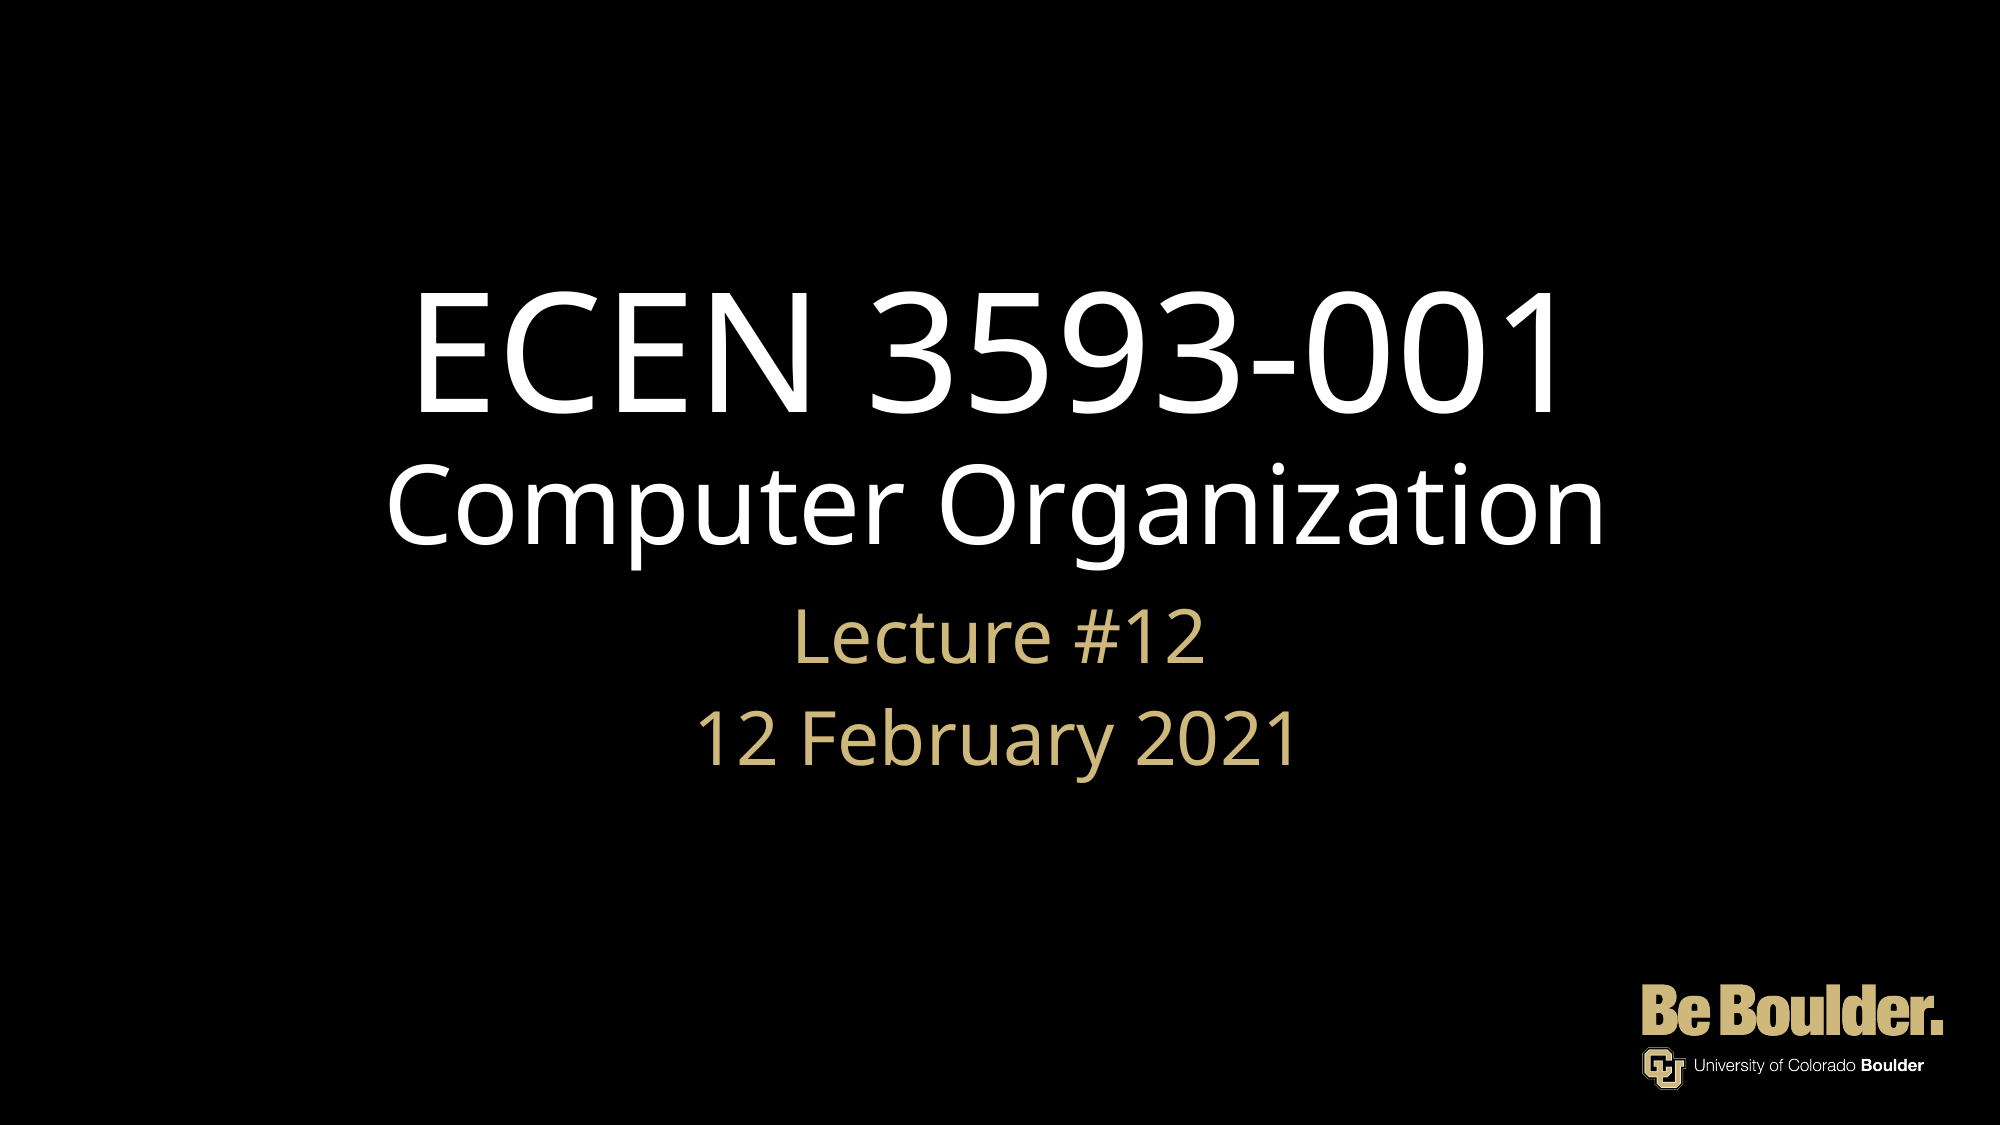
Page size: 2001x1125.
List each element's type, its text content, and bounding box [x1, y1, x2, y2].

picture [1623, 980, 1962, 1094]
subtitle Lecture #12 12 February 2021 [249, 590, 1750, 863]
title ECEN 3593-001 Computer Organization [32, 184, 1962, 576]
